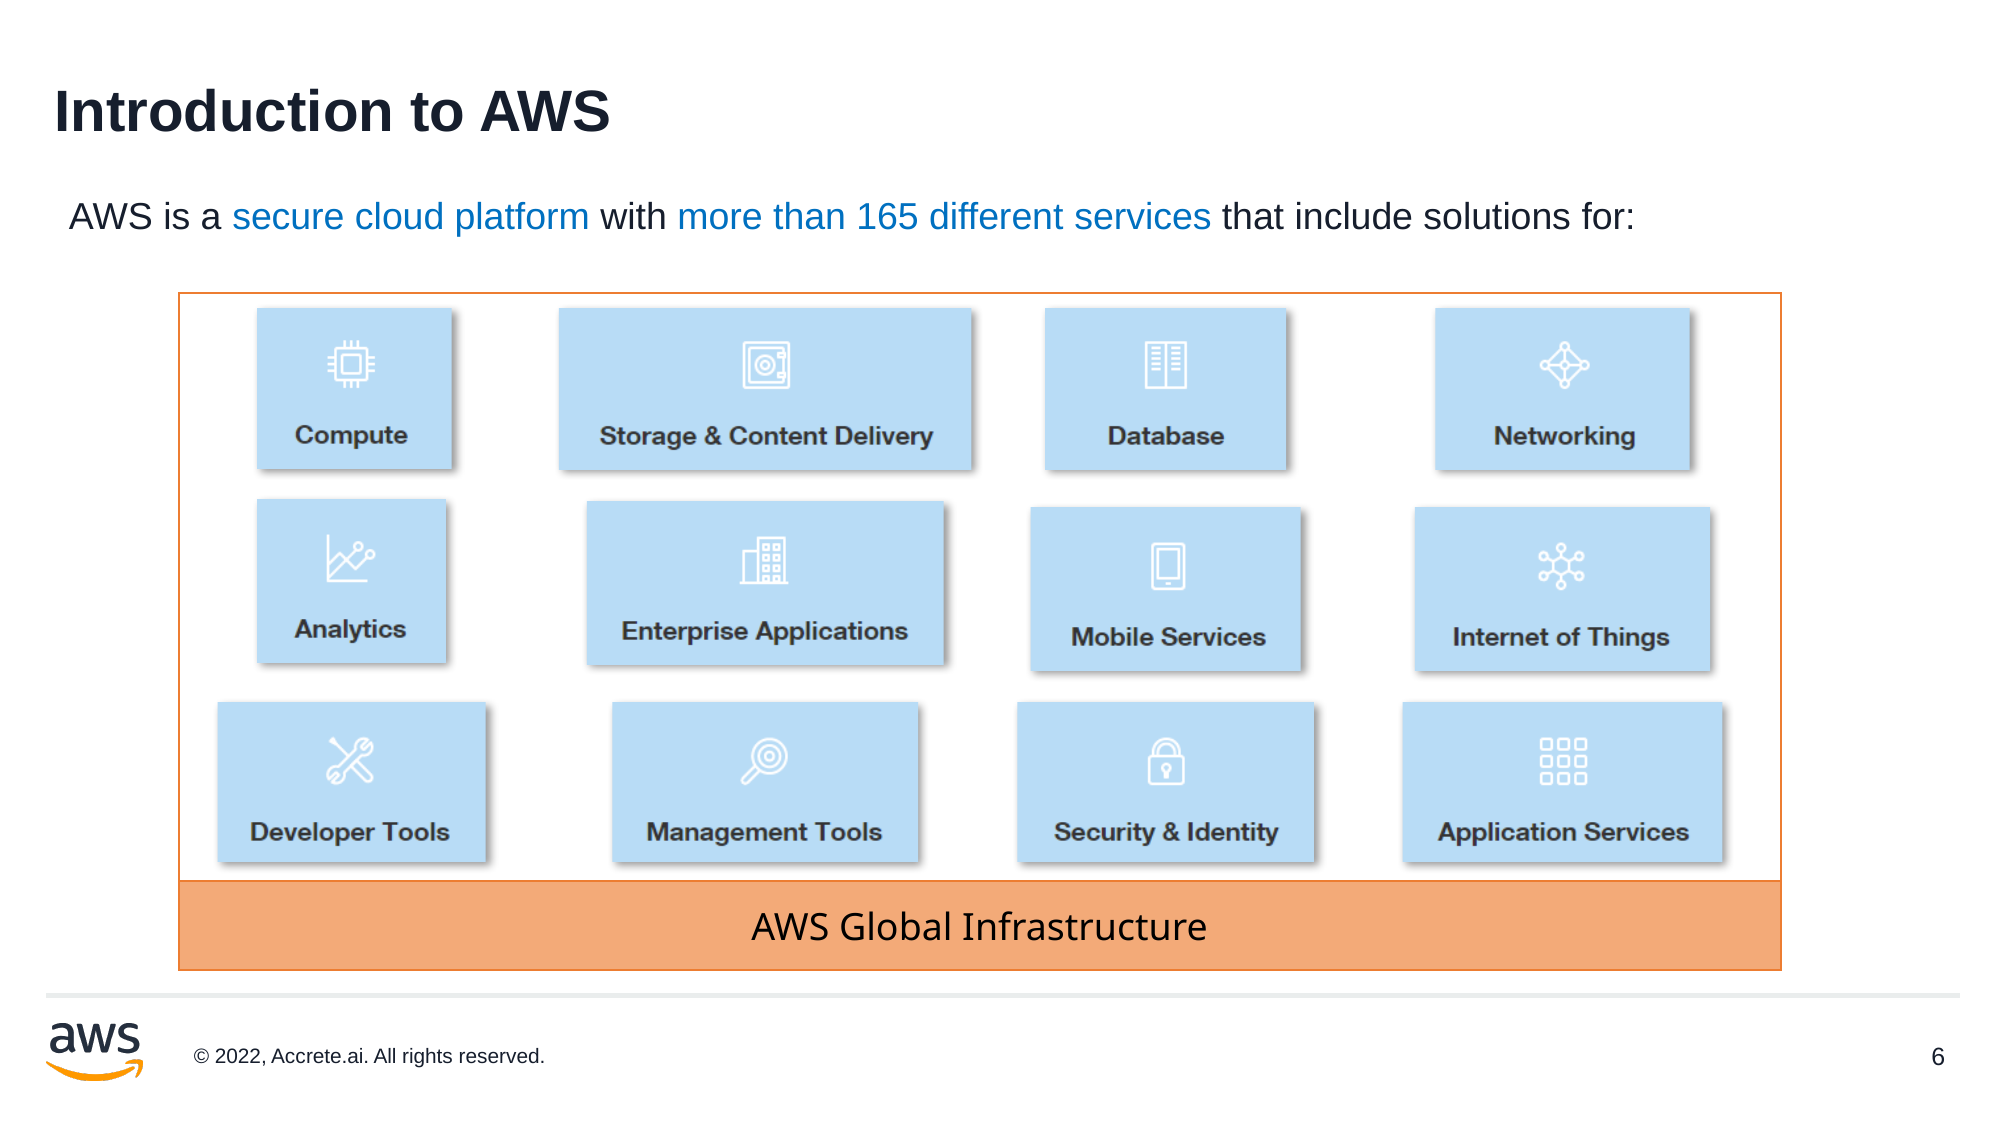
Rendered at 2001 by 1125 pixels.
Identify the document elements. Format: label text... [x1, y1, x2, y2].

footer © 2022, Accrete.ai. All rights reserved. [178, 1025, 911, 1086]
picture [1414, 507, 1711, 671]
picture [1045, 308, 1287, 470]
picture [1030, 507, 1301, 671]
picture [586, 501, 944, 665]
picture [46, 1023, 143, 1081]
slide_number 6 [1493, 1025, 1961, 1086]
picture [1435, 308, 1690, 470]
picture [1017, 702, 1314, 862]
picture [257, 499, 447, 663]
text_box [178, 292, 1782, 882]
picture [612, 702, 919, 862]
picture [217, 702, 486, 862]
list AWS is a secure cloud platform with more than 165 different services that include solutions for: [53, 189, 1947, 296]
title Introduction to AWS [39, 59, 1961, 166]
picture [1402, 702, 1723, 862]
picture [256, 307, 452, 469]
text_box AWS Global Infrastructure [178, 882, 1782, 971]
picture [558, 308, 972, 470]
